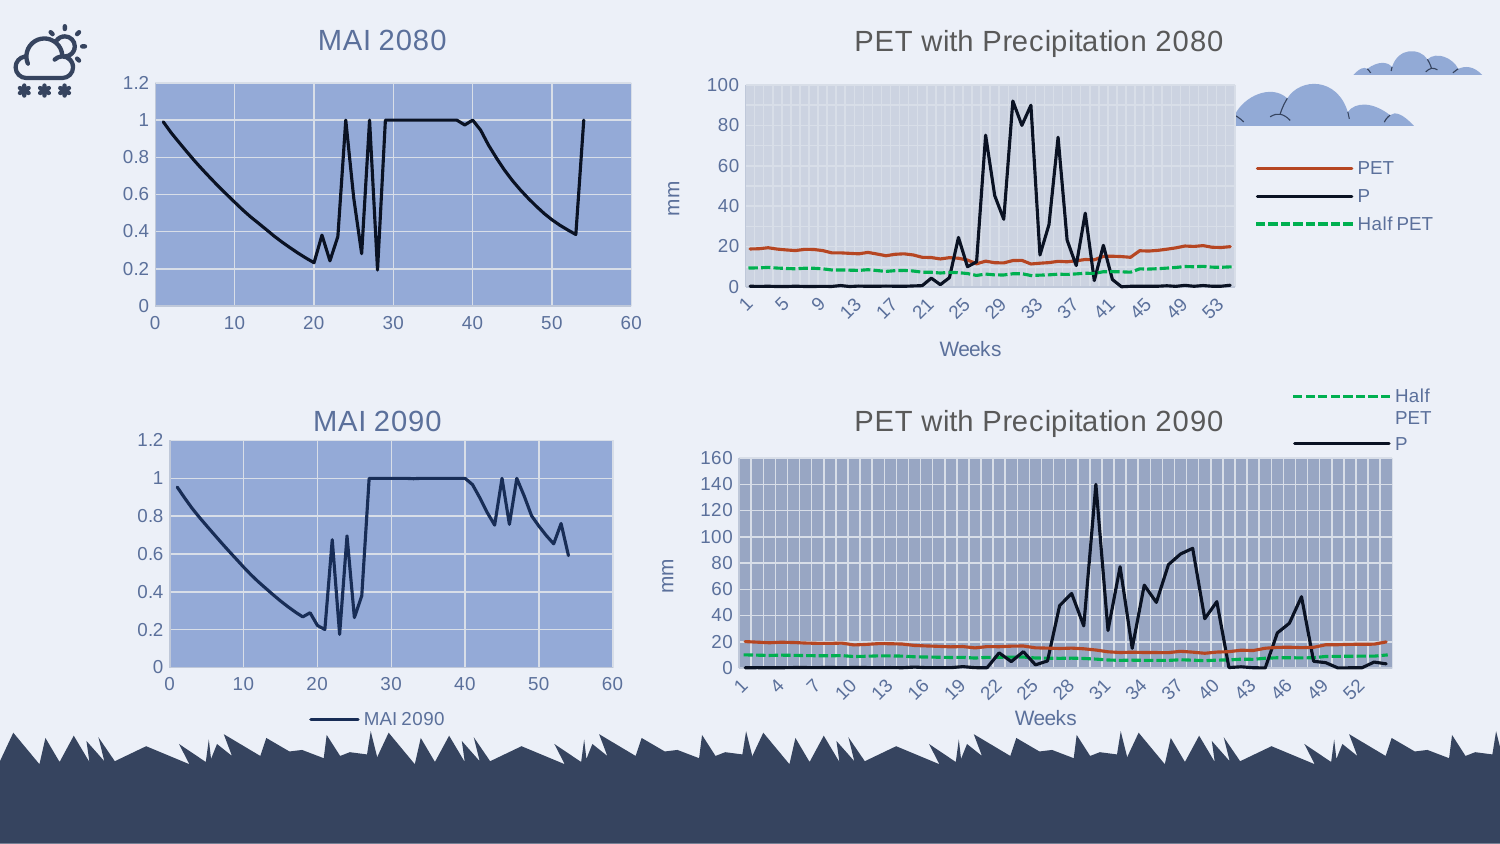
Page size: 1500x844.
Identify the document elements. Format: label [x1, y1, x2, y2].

chart [111, 0, 1452, 737]
text_box [13, 23, 88, 98]
